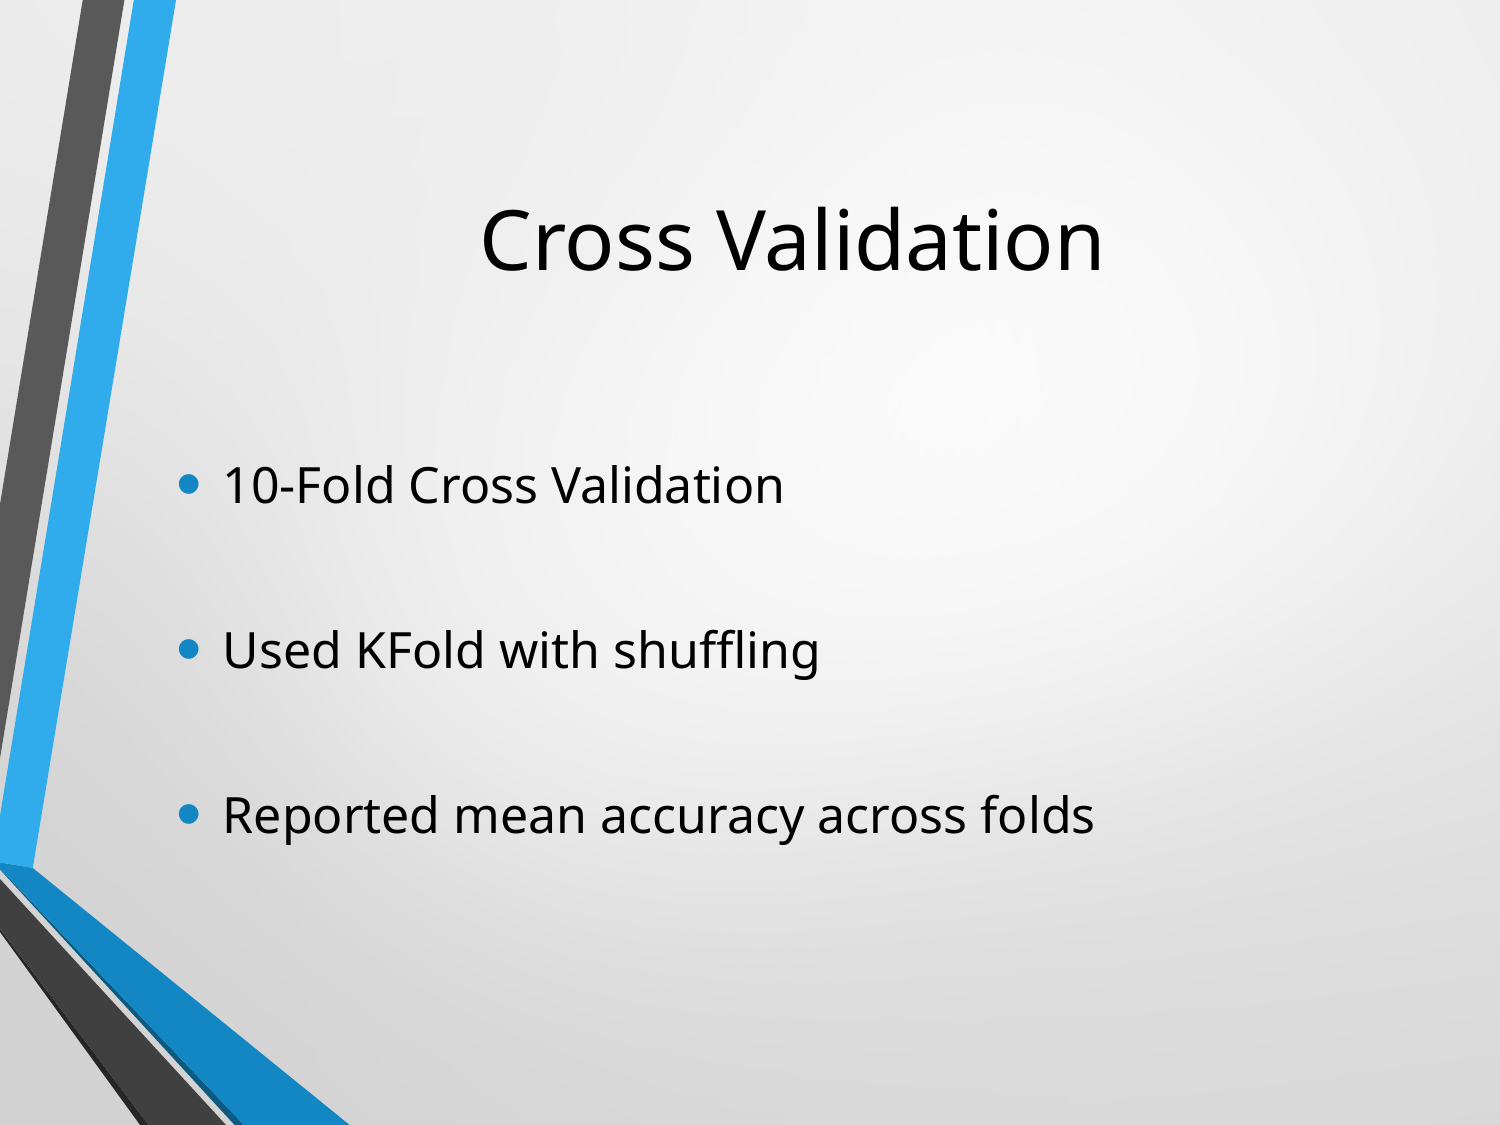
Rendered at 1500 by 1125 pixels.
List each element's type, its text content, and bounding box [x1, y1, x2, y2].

list 10-Fold Cross Validation Used KFold with shuffling Reported mean accuracy across folds [161, 268, 1425, 1028]
title Cross Validation [161, 75, 1425, 268]
